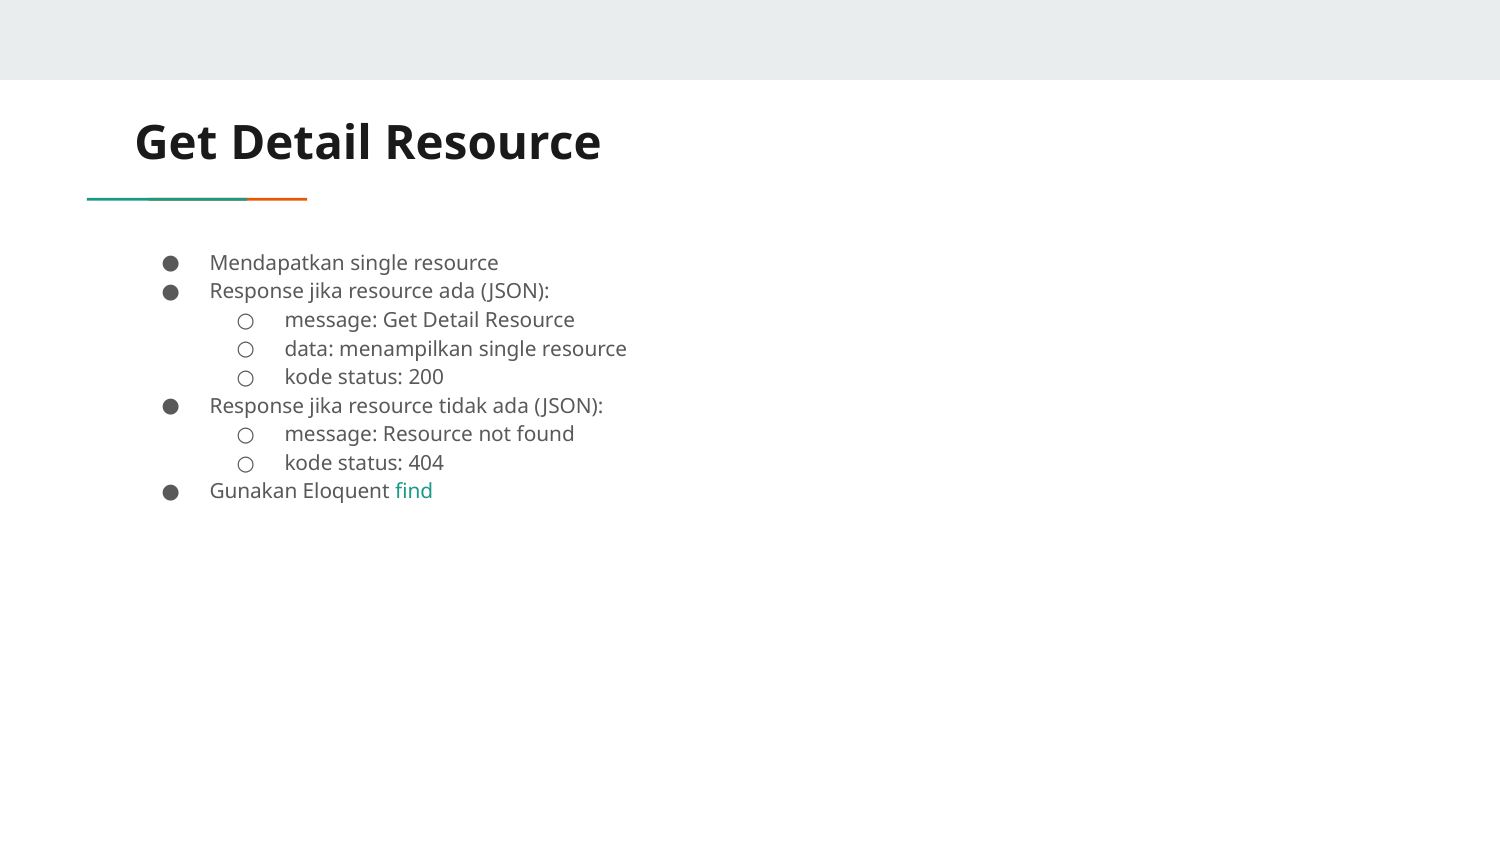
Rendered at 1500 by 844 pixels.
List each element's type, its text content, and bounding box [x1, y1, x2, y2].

title Get Detail Resource [119, 97, 1381, 185]
list Mendapatkan single resource Response jika resource ada (JSON): message: Get Detail Resource data: menampilkan single resource kode status: 200 Response jika resource tidak ada (JSON): message: Resource not found kode status: 404 Gunakan Eloquent find [119, 230, 1381, 712]
